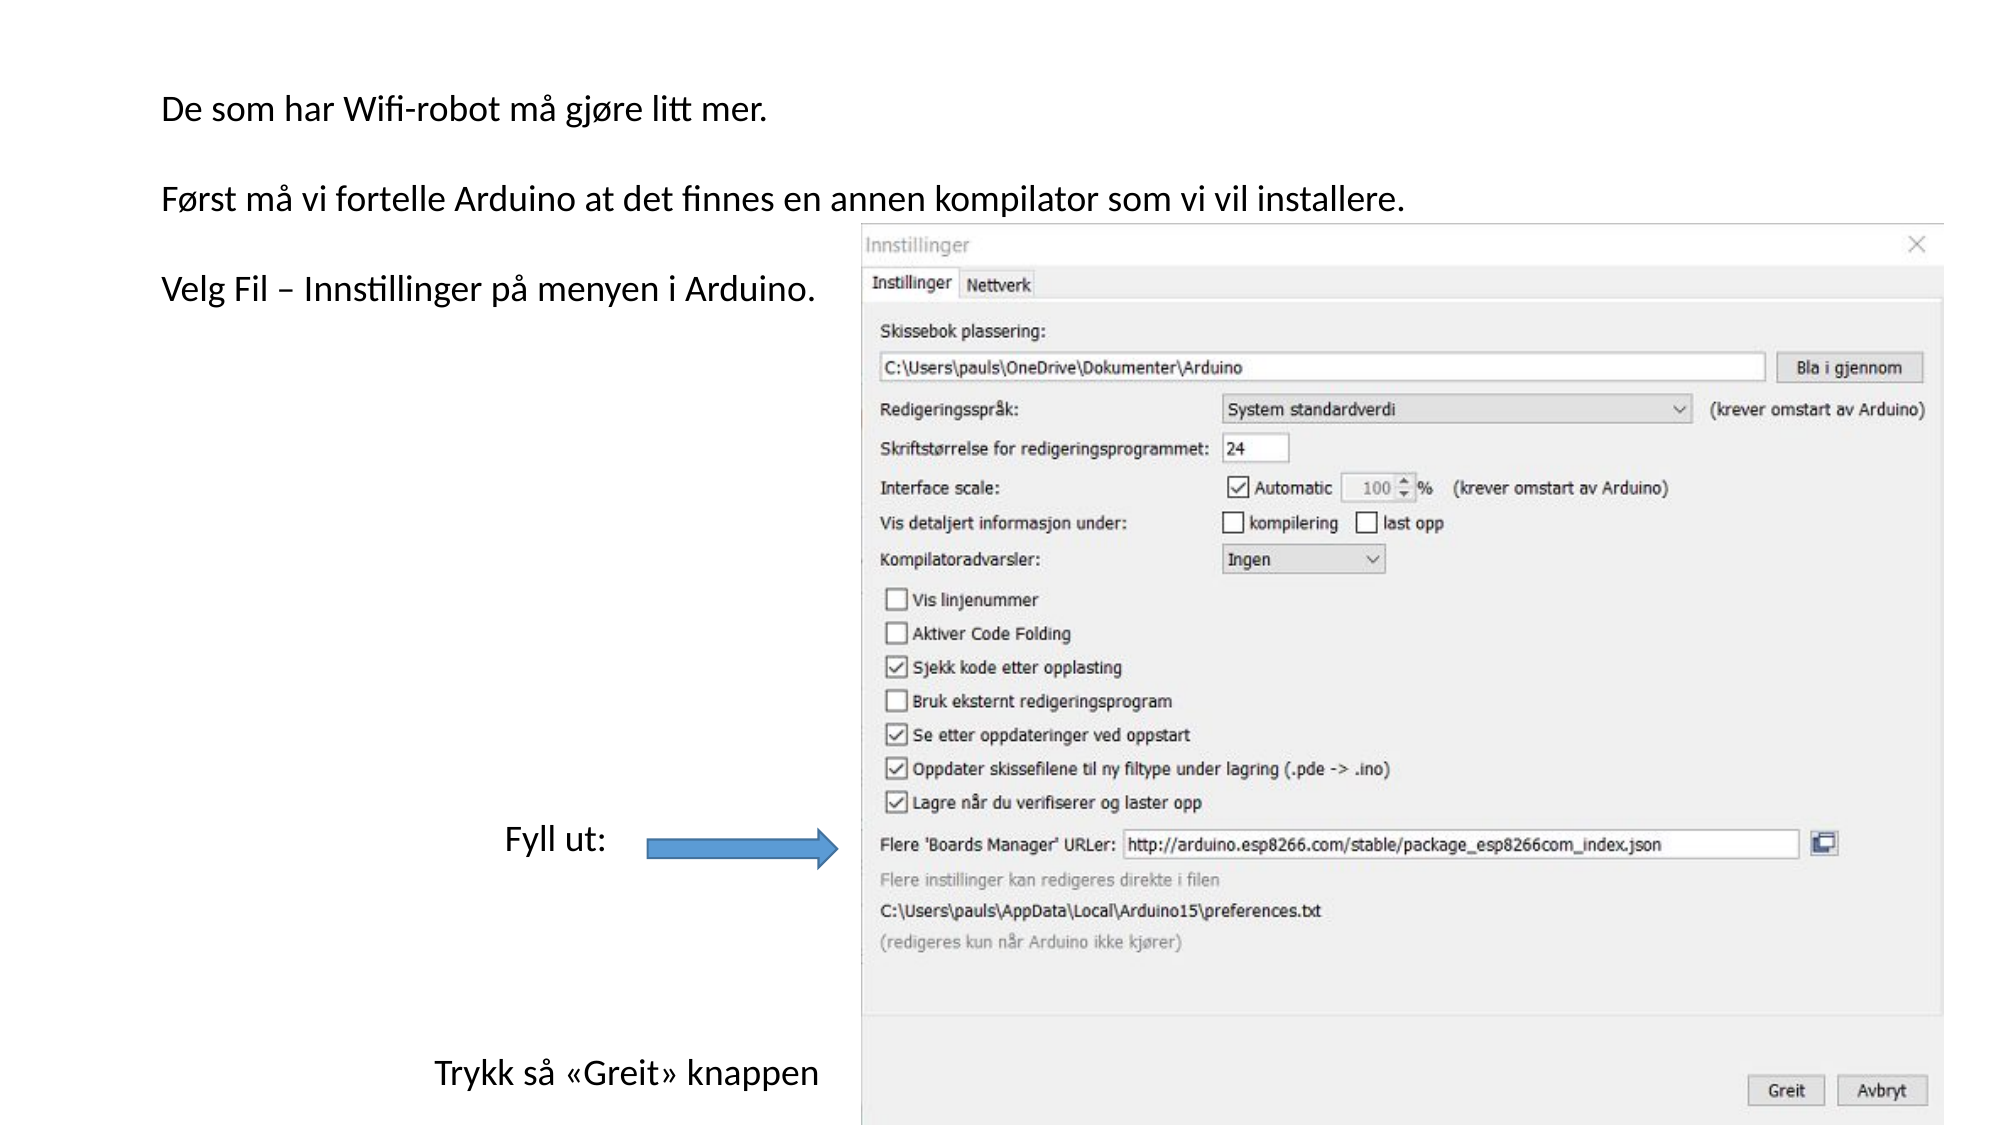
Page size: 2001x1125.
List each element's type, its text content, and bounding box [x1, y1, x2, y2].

text_box Trykk så «Greit» knappen [419, 1040, 836, 1101]
text_box Fyll ut: [490, 806, 623, 867]
text_box [646, 827, 839, 871]
text_box De som har Wifi-robot må gjøre litt mer. Først må vi fortelle Arduino at det finnes en annen kompilator som vi vil installere. Velg Fil – Innstillinger på menyen i Arduino. [146, 76, 1423, 317]
picture [861, 223, 1944, 1125]
